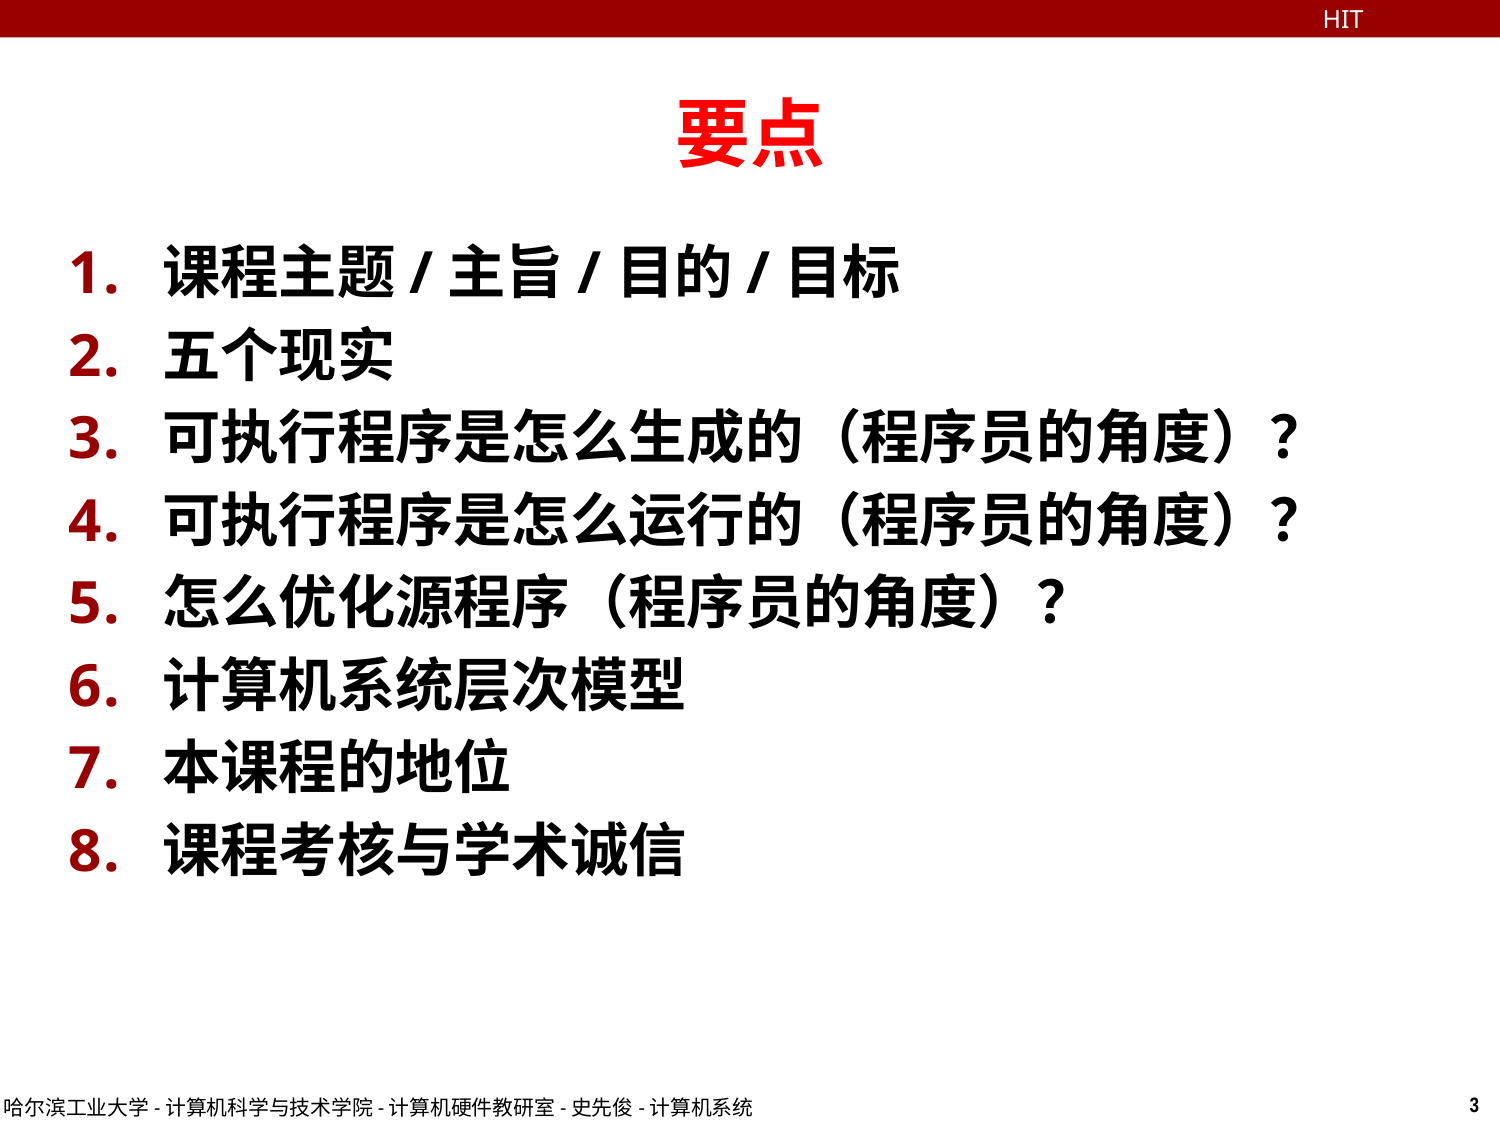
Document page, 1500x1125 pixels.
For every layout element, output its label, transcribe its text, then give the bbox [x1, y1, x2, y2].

title 要点 [62, 41, 1438, 222]
text_box HIT [1322, 3, 1500, 33]
list 课程主题/主旨/目的/目标 五个现实 可执行程序是怎么生成的（程序员的角度）？ 可执行程序是怎么运行的（程序员的角度）？ 怎么优化源程序（程序员的角度）？ 计算机系统层次模型 本课程的地位 课程考核与学术诚信 [62, 228, 1438, 1122]
text_box [0, 0, 1500, 38]
